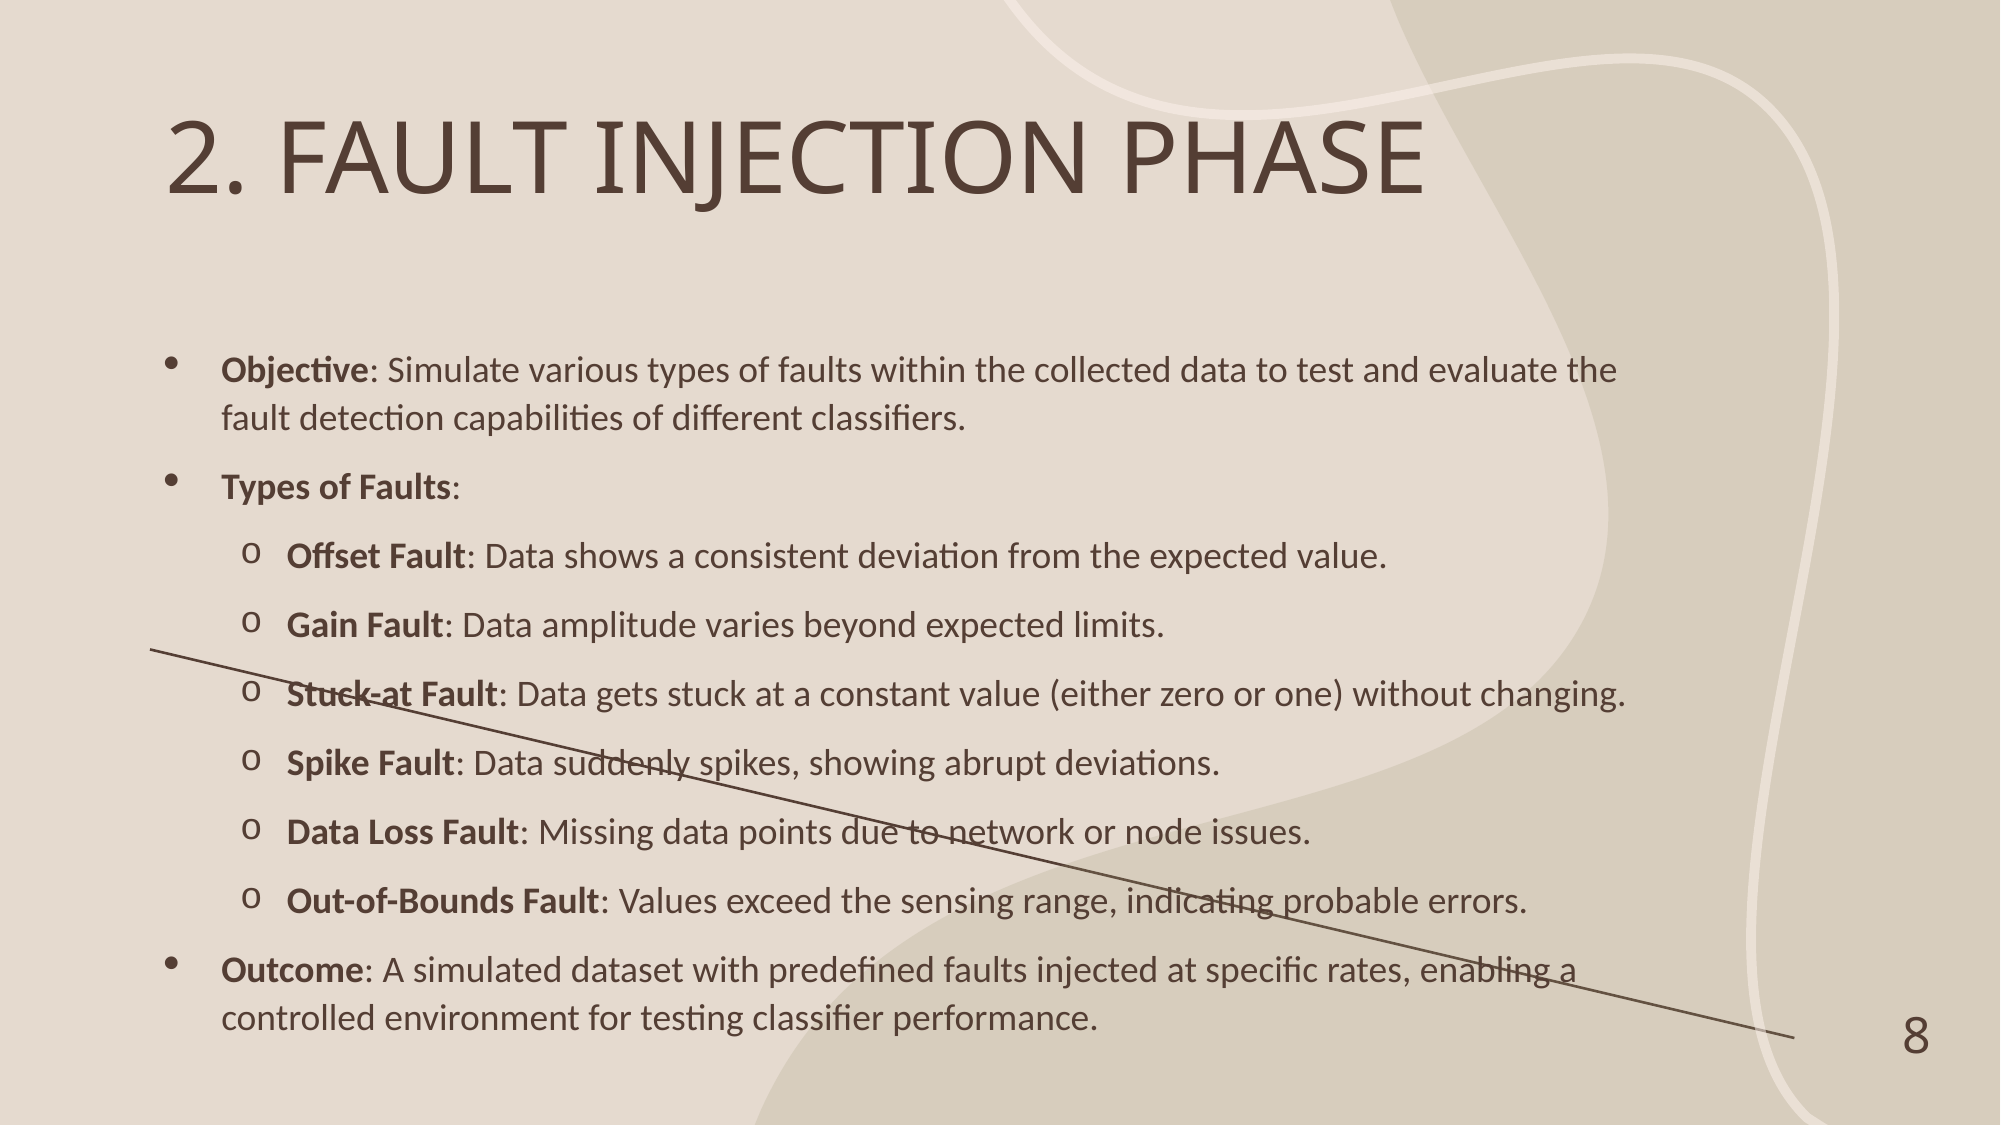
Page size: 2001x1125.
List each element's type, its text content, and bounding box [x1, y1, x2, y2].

title 2. FAULT INJECTION PHASE [150, 72, 1850, 223]
list Objective: Simulate various types of faults within the collected data to test and evaluate the fault detection capabilities of different classifiers. Types of Faults: Offset Fault: Data shows a consistent deviation from the expected value. Gain Fault: Data amplitude varies beyond expected limits. Stuck-at Fault: Data gets stuck at a constant value (either zero or one) without changing. Spike Fault: Data suddenly spikes, showing abrupt deviations. Data Loss Fault: Missing data points due to network or node issues. Out-of-Bounds Fault: Values exceed the sensing range, indicating probable errors. Outcome: A simulated dataset with predefined faults injected at specific rates, enabling a controlled environment for testing classifier performance. [150, 334, 1706, 1053]
slide_number 8 [1862, 964, 1971, 1112]
